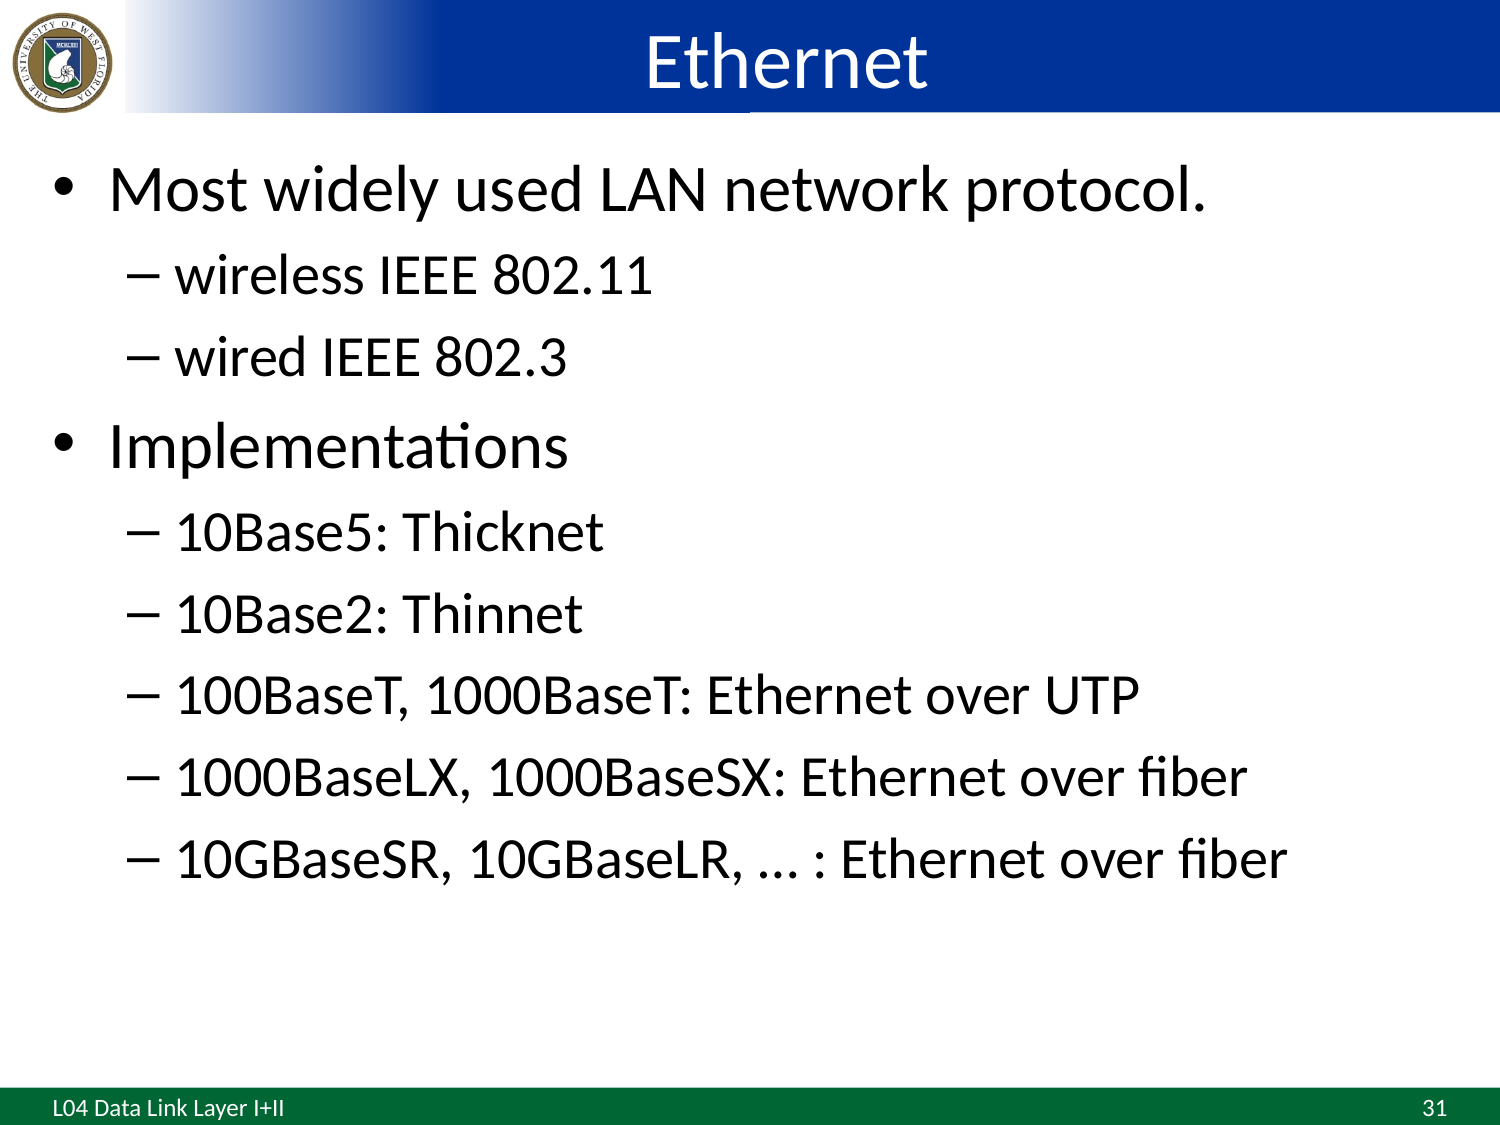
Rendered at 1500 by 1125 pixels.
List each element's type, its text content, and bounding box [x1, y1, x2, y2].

slide_number 31 [1112, 1087, 1463, 1125]
list Most widely used LAN network protocol. wireless IEEE 802.11 wired IEEE 802.3 Implementations 10Base5: Thicknet 10Base2: Thinnet 100BaseT, 1000BaseT: Ethernet over UTP 1000BaseLX, 1000BaseSX: Ethernet over fiber 10GBaseSR, 10GBaseLR, … : Ethernet over fiber [37, 137, 1463, 1063]
title Ethernet [112, 0, 1463, 113]
slide_number L04 Data Link Layer I+II [37, 1088, 415, 1125]
picture [0, 0, 125, 125]
